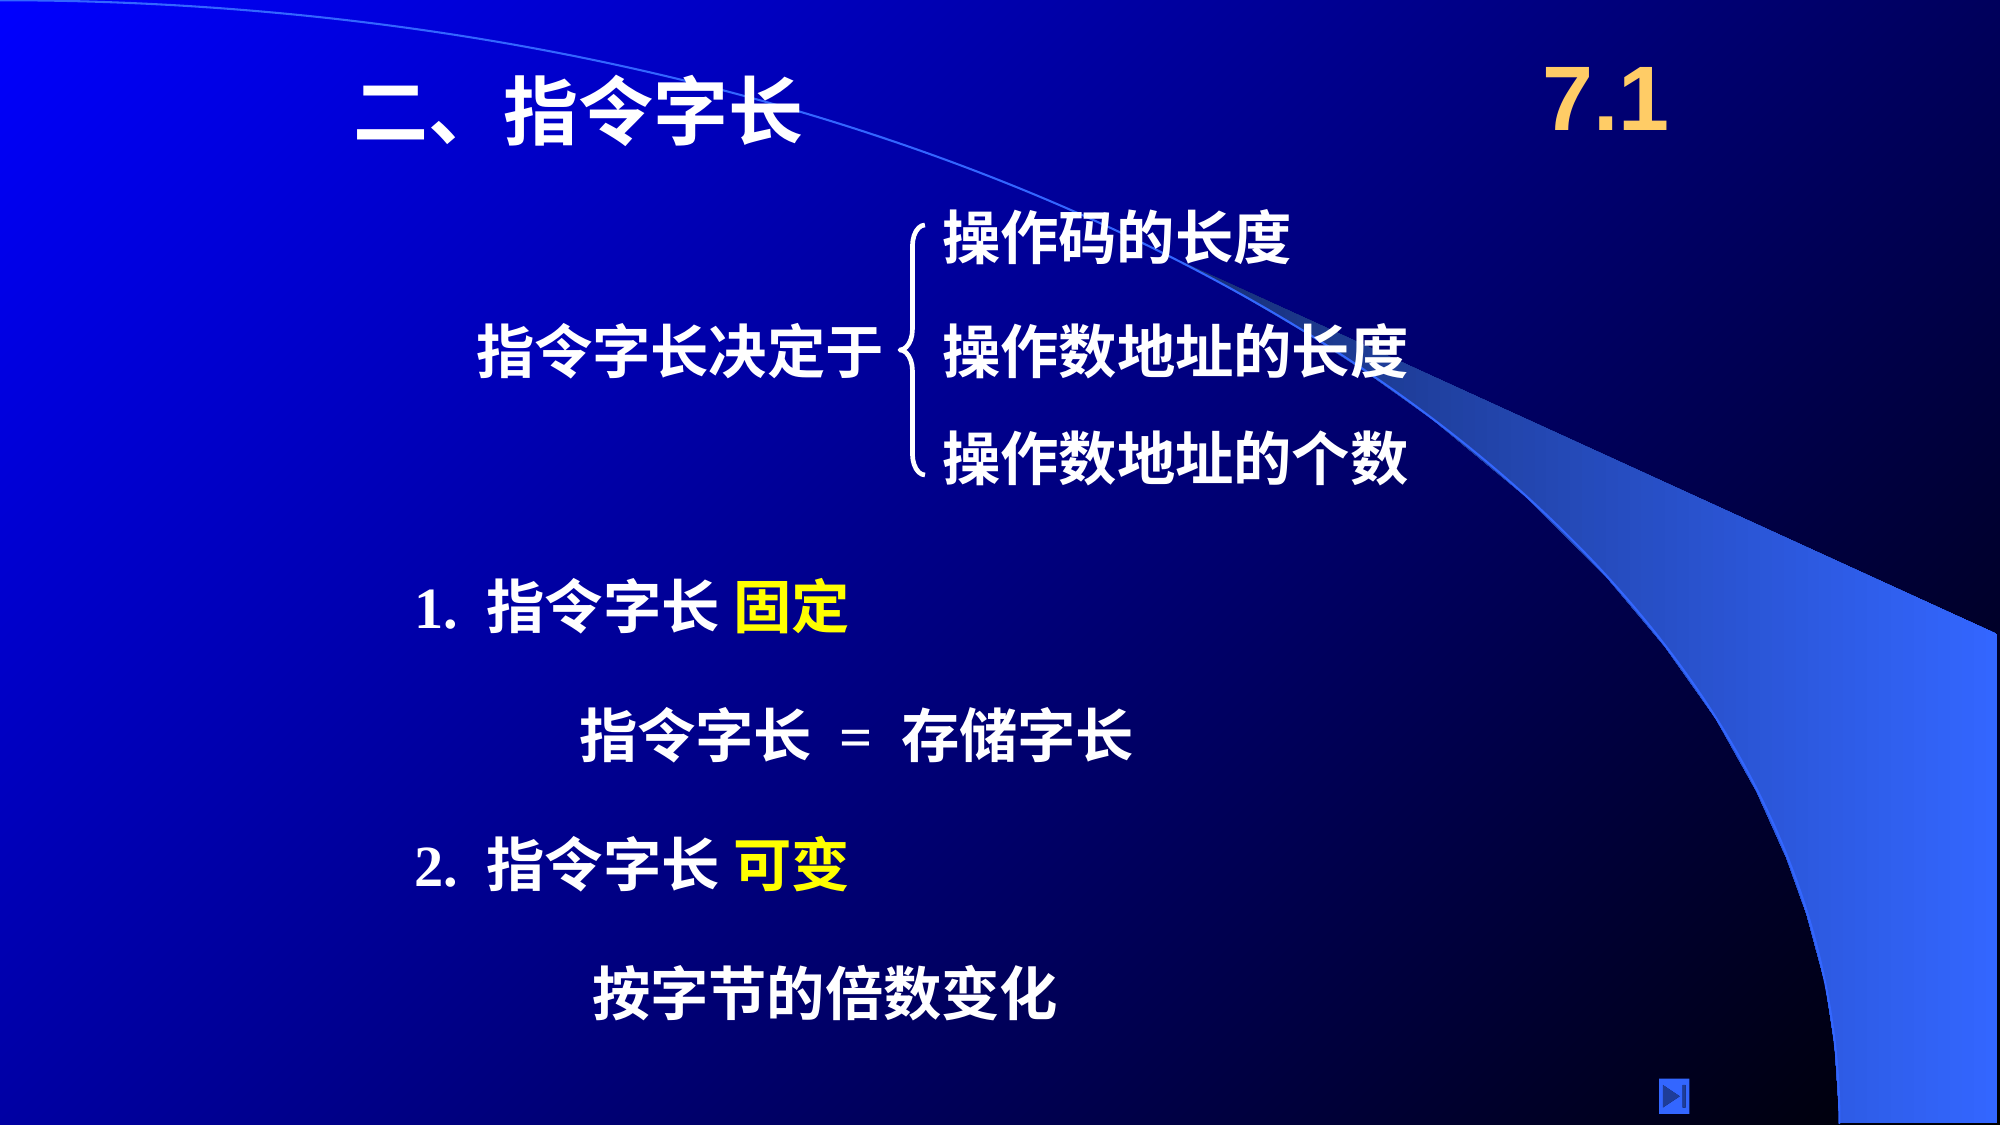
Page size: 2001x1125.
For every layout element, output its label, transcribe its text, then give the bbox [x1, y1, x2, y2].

text_box [1659, 1078, 1690, 1114]
text_box 二、指令字长 [338, 57, 819, 162]
text_box 指令字长决定于 [461, 307, 899, 393]
text_box 操作数地址的个数 [927, 414, 1424, 500]
text_box [899, 224, 925, 475]
text_box 1. 指令字长 固定 [399, 562, 1038, 648]
text_box 7.1 [1512, 24, 1700, 163]
text_box 操作码的长度 [927, 193, 1307, 279]
text_box 指令字长 = 存储字长 [564, 691, 1149, 777]
text_box 操作数地址的长度 [927, 307, 1424, 393]
text_box 按字节的倍数变化 [577, 950, 1074, 1035]
text_box 2. 指令字长 可变 [399, 820, 975, 906]
